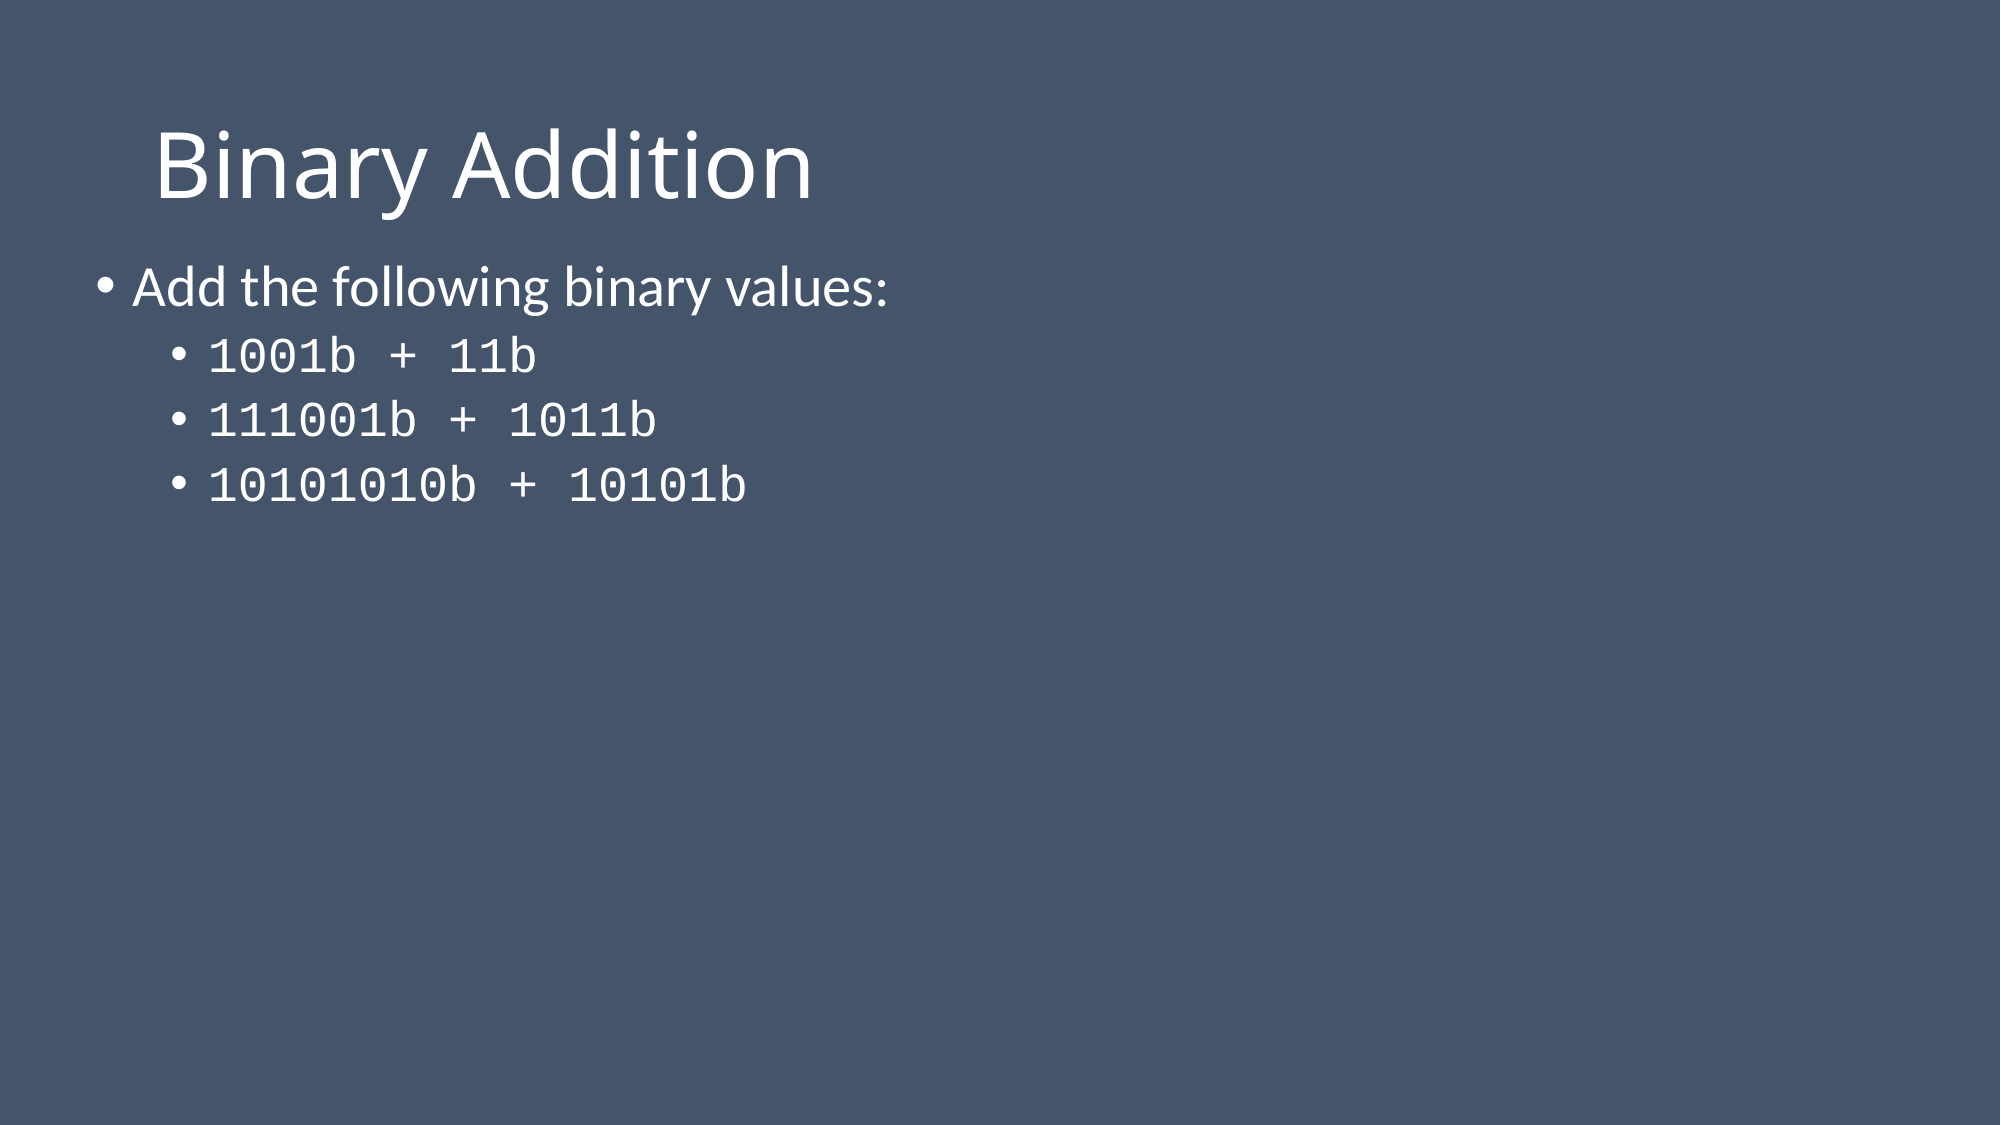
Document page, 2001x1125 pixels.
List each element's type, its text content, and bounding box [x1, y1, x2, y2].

title Binary Addition [137, 59, 1863, 278]
text_box Add the following binary values: 1001b + 11b 111001b + 1011b 10101010b + 10101b [80, 248, 1059, 1088]
